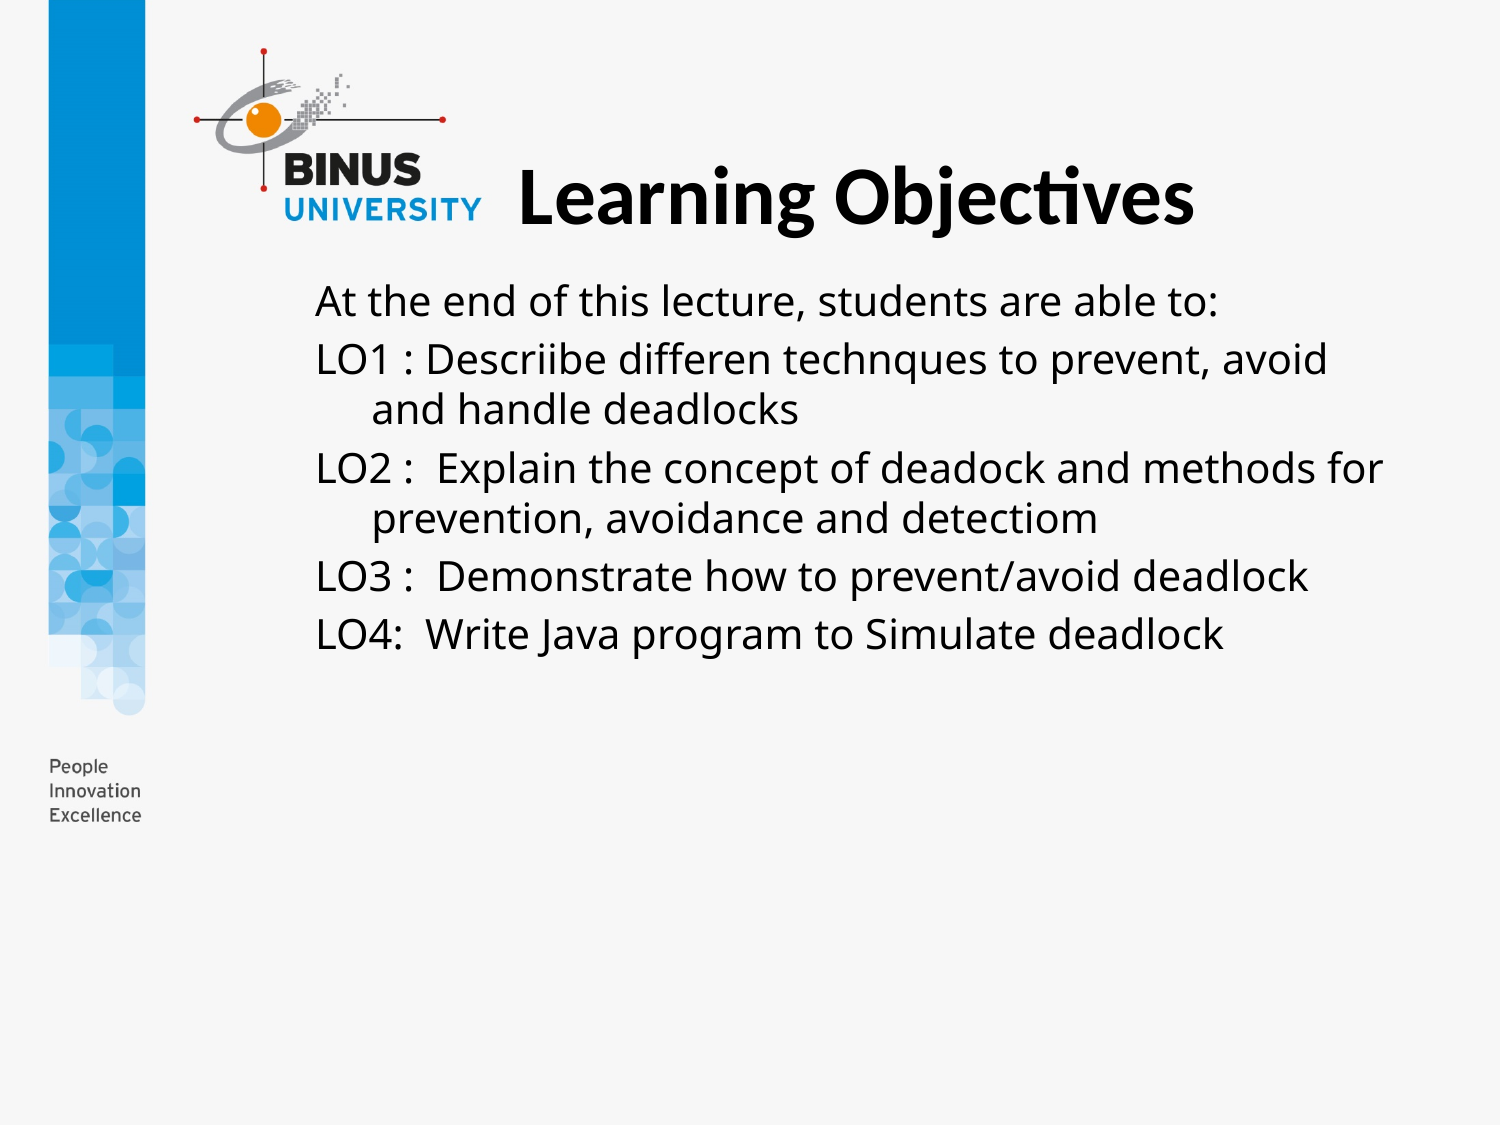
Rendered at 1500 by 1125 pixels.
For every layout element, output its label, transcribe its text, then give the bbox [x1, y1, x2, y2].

text_box Learning Objectives [504, 133, 1212, 249]
list At the end of this lecture, students are able to: LO1 : Descriibe differen technques to prevent, avoid and handle deadlocks LO2 : Explain the concept of deadock and methods for prevention, avoidance and detectiom LO3 : Demonstrate how to prevent/avoid deadlock LO4: Write Java program to Simulate deadlock [300, 267, 1425, 845]
picture [0, 0, 1500, 845]
